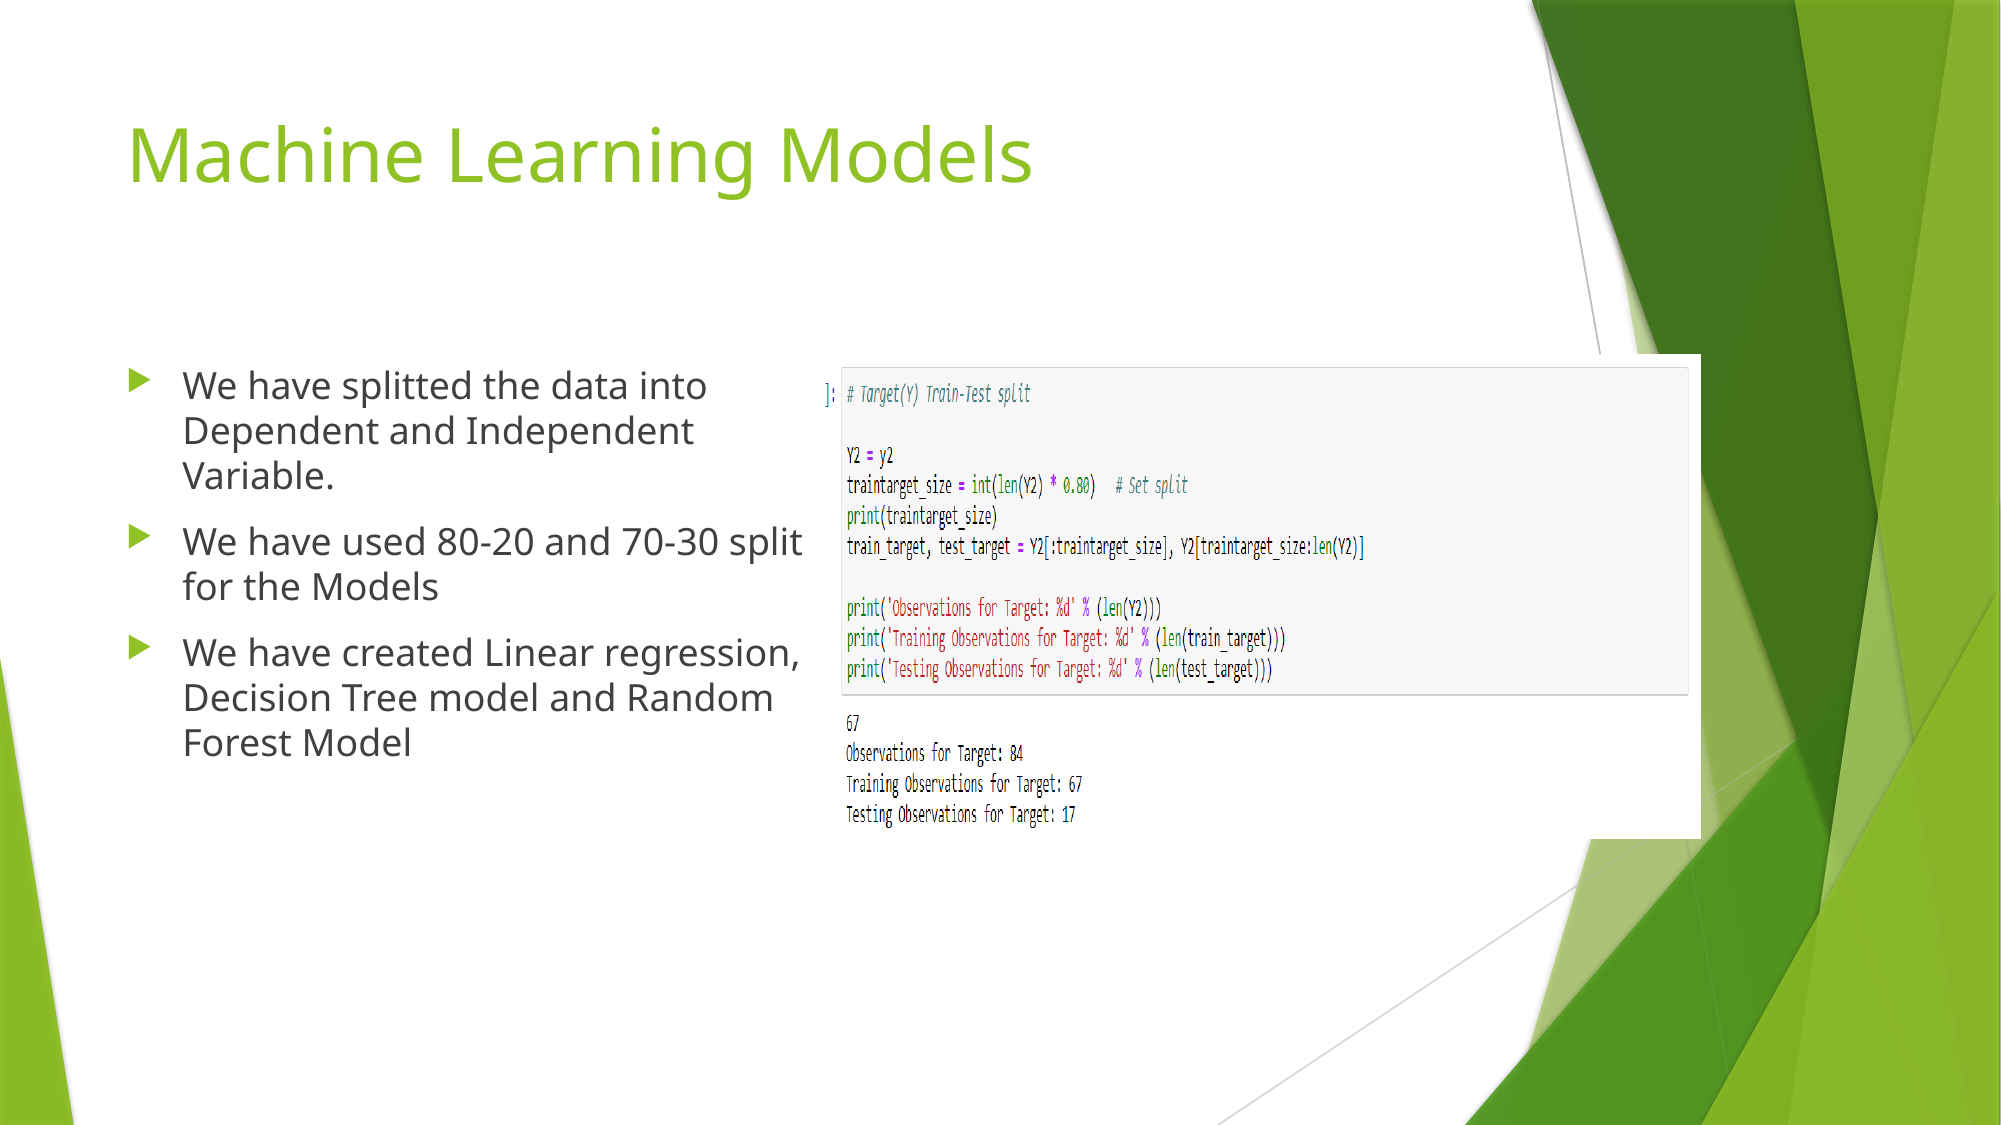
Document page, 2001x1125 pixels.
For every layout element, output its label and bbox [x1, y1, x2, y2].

picture [824, 353, 1702, 839]
text_box [0, 0, 2000, 1125]
